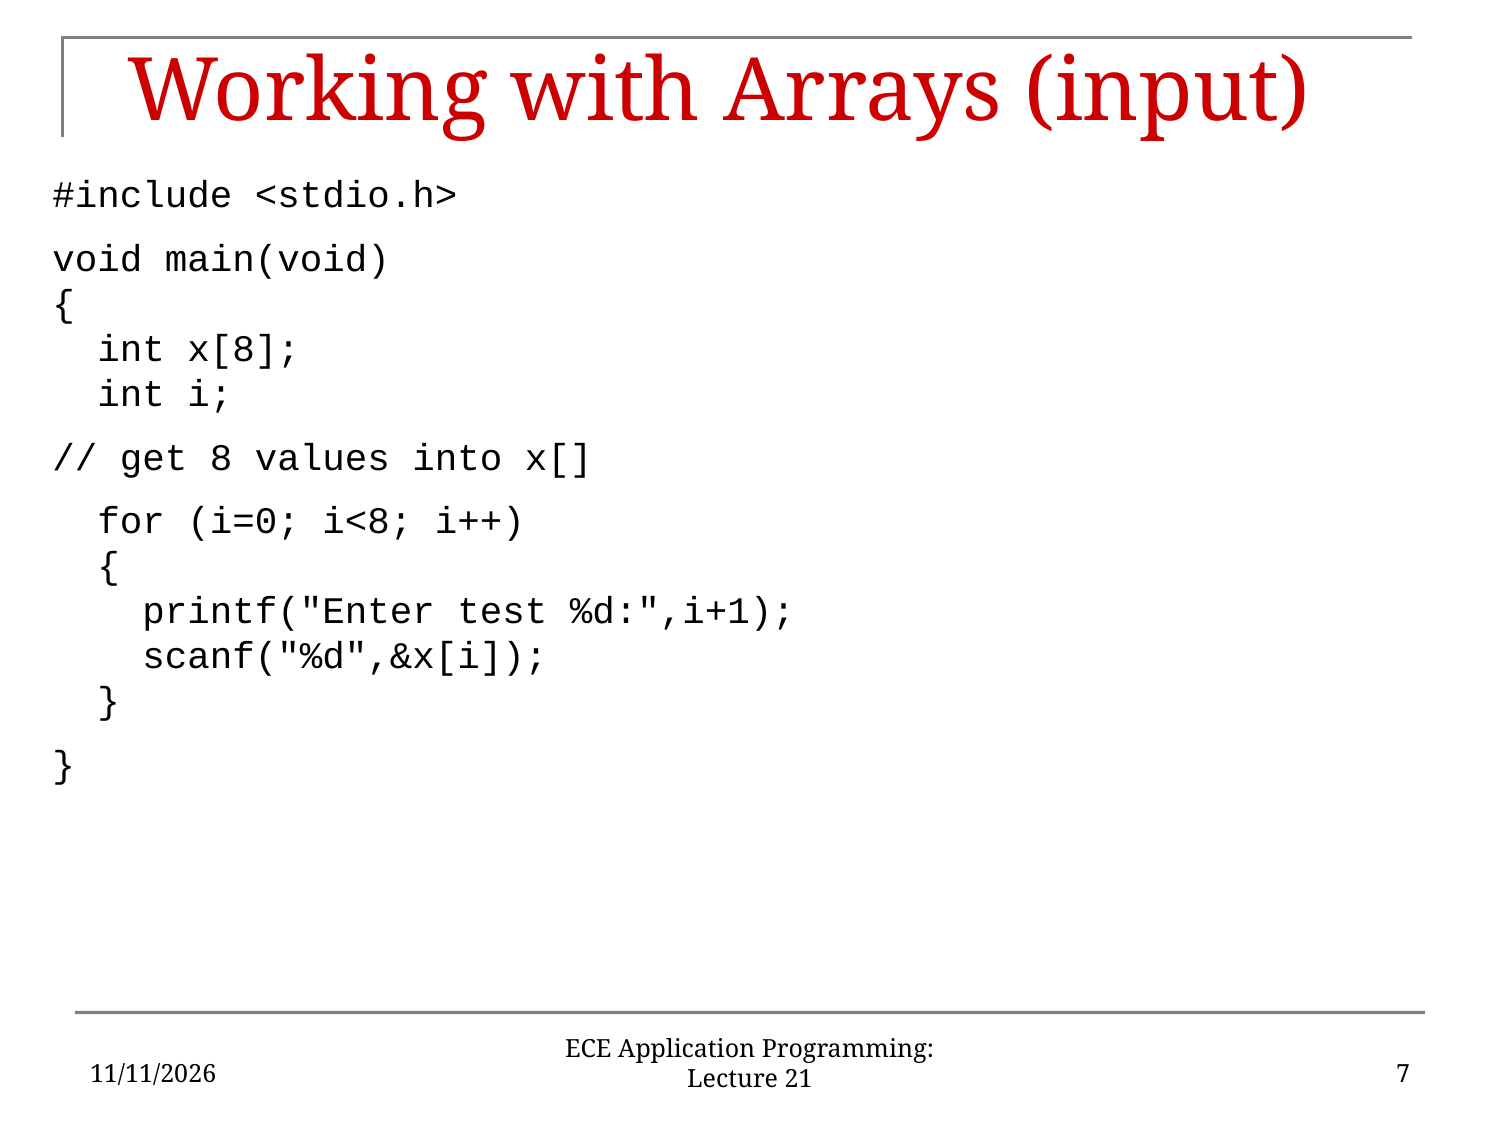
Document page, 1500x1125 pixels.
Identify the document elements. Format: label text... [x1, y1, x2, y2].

text_box #include <stdio.h> void main(void) { int x[8]; int i; // get 8 values into x[] for (i=0; i<8; i++) { printf("Enter test %d:",i+1); scanf("%d",&x[i]); } } [37, 162, 1100, 857]
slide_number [74, 1023, 426, 1100]
title Working with Arrays (input) [112, 24, 1388, 113]
slide_number 7 [1074, 1023, 1426, 1100]
footer ECE Application Programming: Lecture 21 [512, 1024, 988, 1101]
